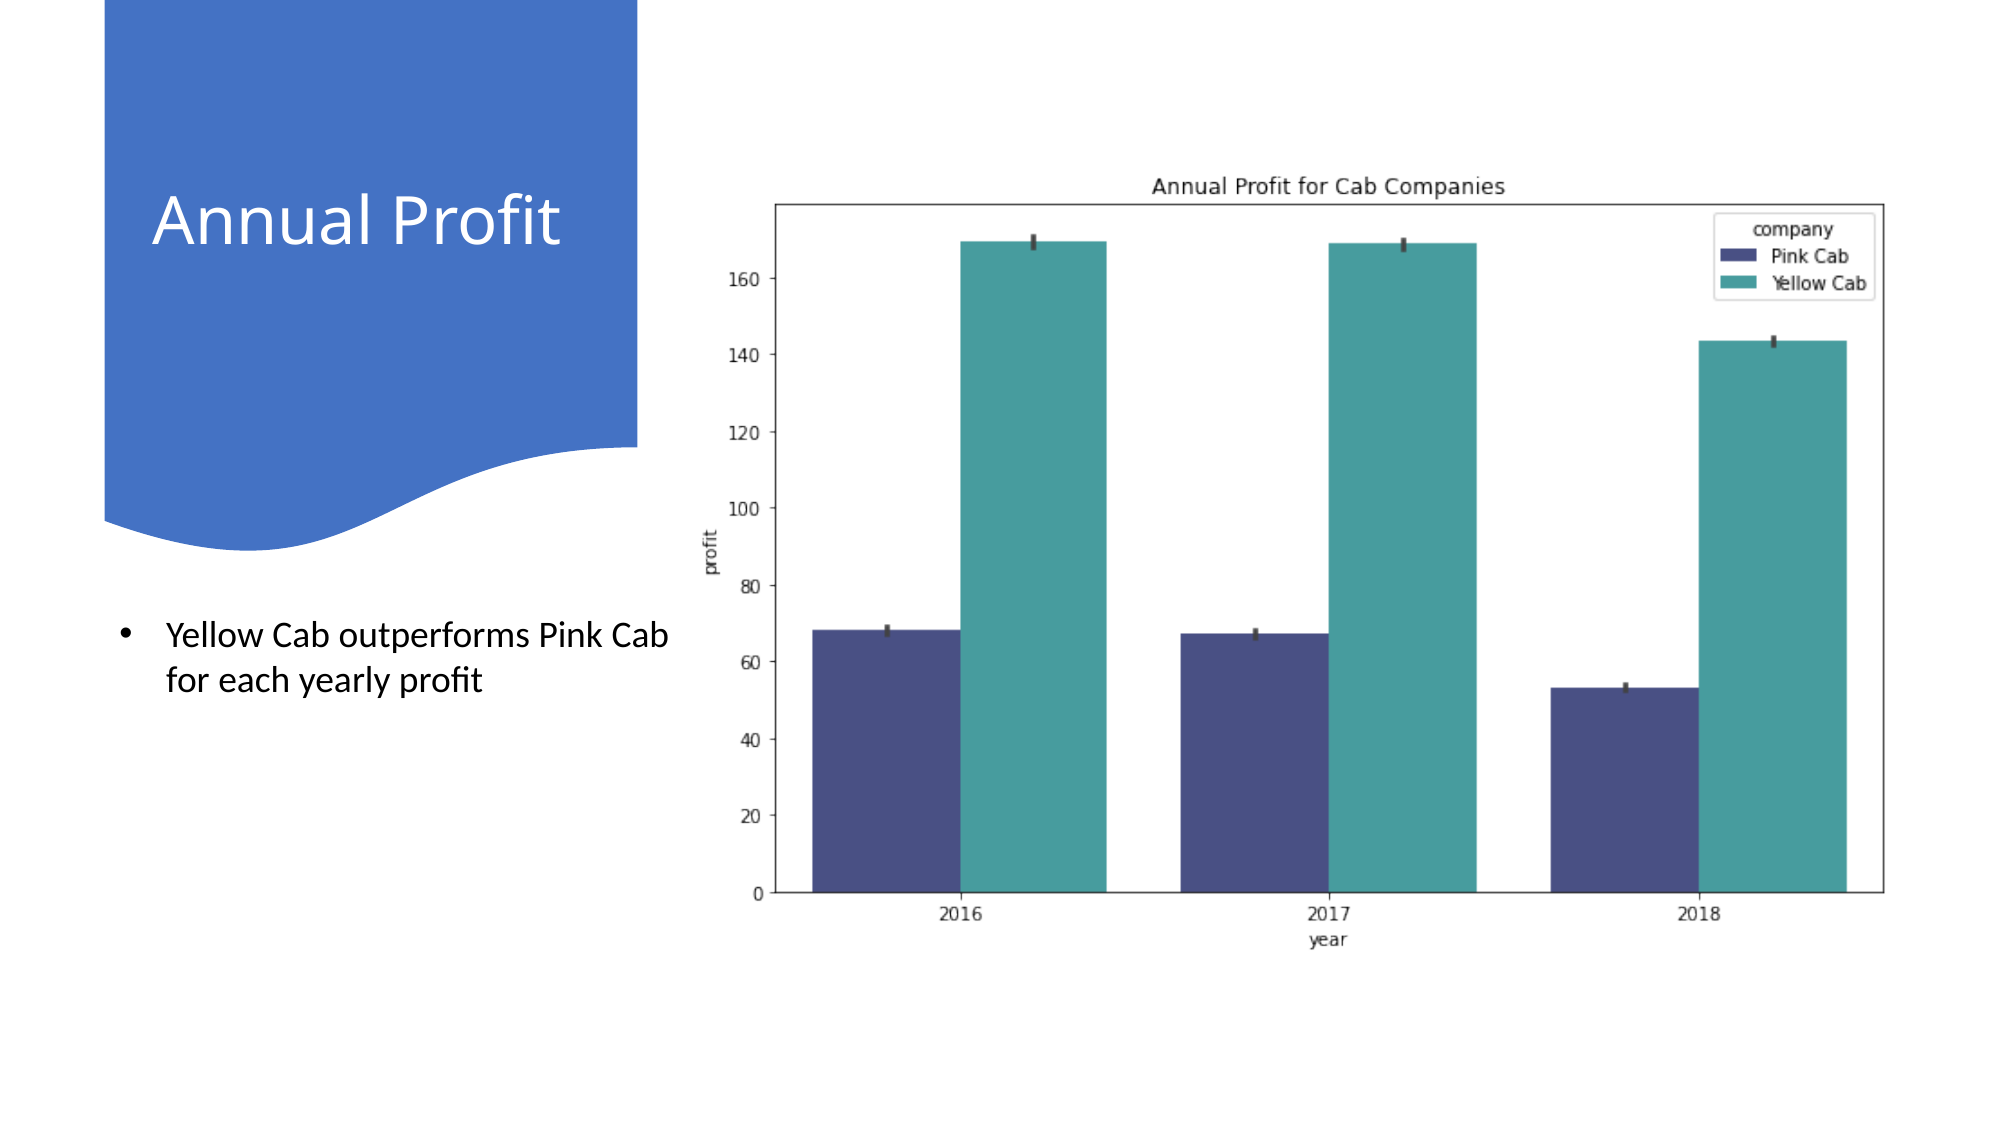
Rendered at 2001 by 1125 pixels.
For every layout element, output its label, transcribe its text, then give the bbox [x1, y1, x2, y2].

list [690, 164, 1896, 961]
text_box Yellow Cab outperforms Pink Cab for each yearly profit [104, 602, 690, 708]
title Annual Profit [137, 28, 604, 417]
text_box [103, 0, 639, 552]
